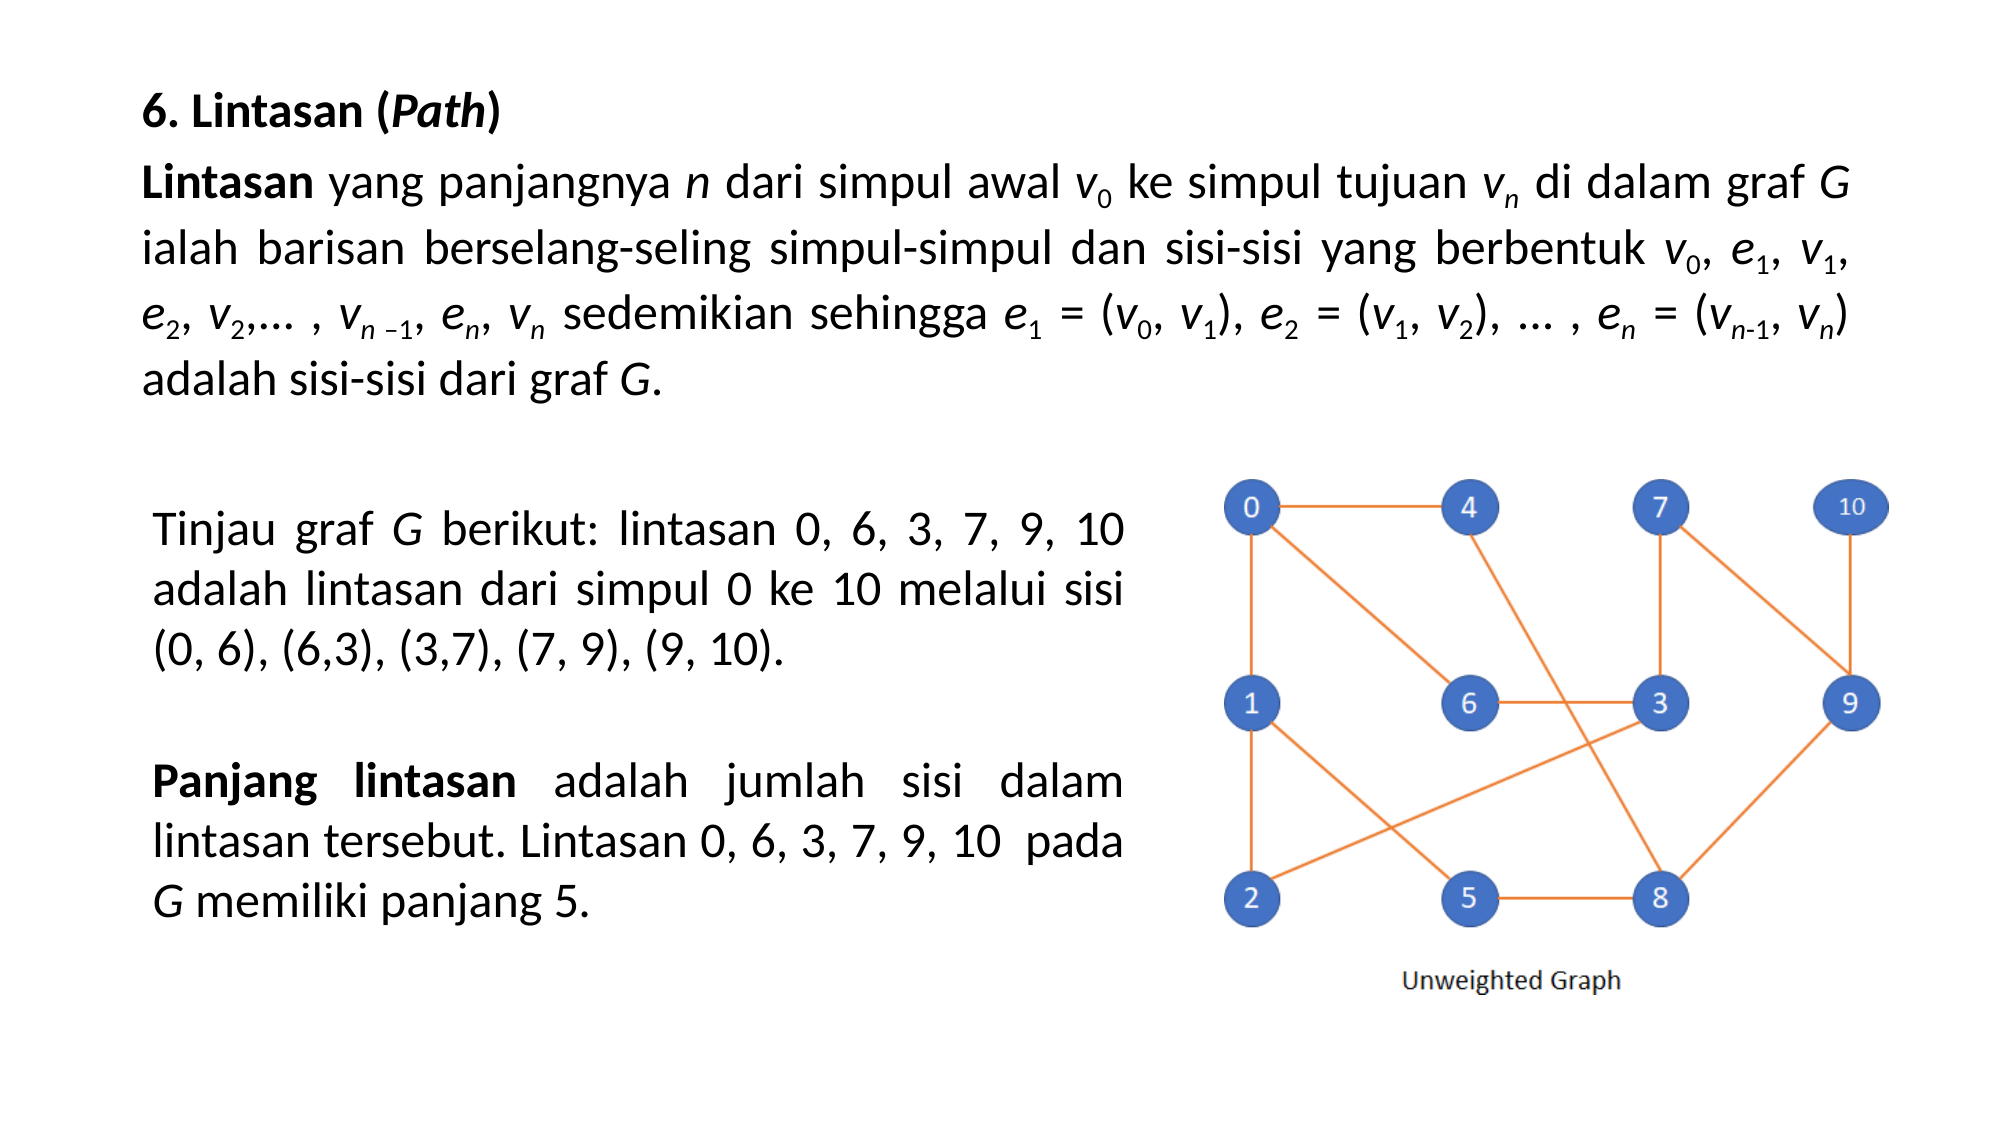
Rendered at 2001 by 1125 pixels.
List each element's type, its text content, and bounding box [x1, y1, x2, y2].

text_box Lintasan yang panjangnya n dari simpul awal v0 ke simpul tujuan vn di dalam graf G ialah barisan berselang-seling simpul-simpul dan sisi-sisi yang berbentuk v0, e1, v1, e2, v2,... , vn –1, en, vn sedemikian sehingga e1 = (v0, v1), e2 = (v1, v2), ... , en = (vn-1, vn) adalah sisi-sisi dari graf G. Tinjau graf G berikut: lintasan 0, 6, 3, 7, 9, 10 adalah lintasan dari simpul 0 ke 10 melalui sisi (0, 6), (6,3), (3,7), (7, 9), (9, 10). Panjang lintasan adalah jumlah sisi dalam lintasan tersebut. Lintasan 0, 6, 3, 7, 9, 10 pada G memiliki panjang 5. [135, 146, 1854, 927]
title 6. Lintasan (Path) [139, 11, 505, 146]
picture [1224, 479, 1889, 995]
